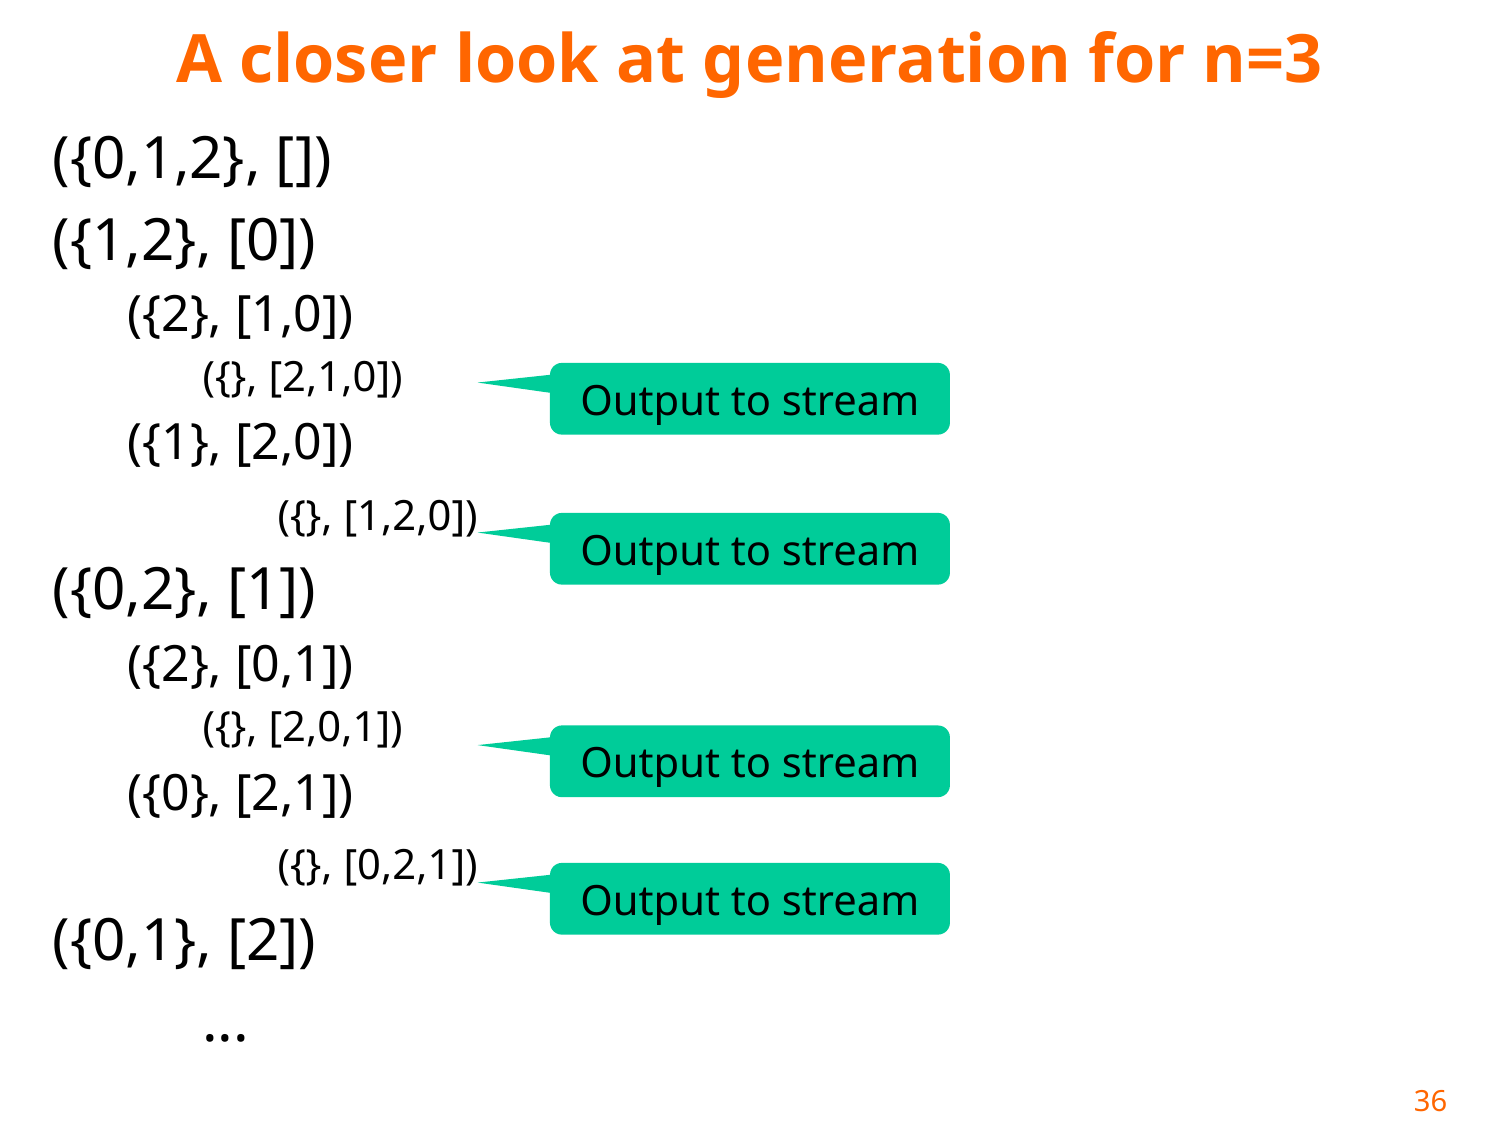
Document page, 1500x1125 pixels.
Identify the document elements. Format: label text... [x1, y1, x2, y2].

text_box Output to stream [477, 362, 950, 435]
text_box Output to stream [477, 725, 950, 798]
title A closer look at generation for n=3 [37, 0, 1463, 112]
list ({0,1,2}, []) ({1,2}, [0]) ({2}, [1,0]) ({}, [2,1,0]) ({1}, [2,0]) ({}, [1,2,0]) ({0,2}, [1]) ({2}, [0,1]) ({}, [2,0,1]) ({0}, [2,1]) ({}, [0,2,1]) ({0,1}, [2]) ... [37, 112, 1500, 1025]
slide_number 36 [1362, 1074, 1463, 1125]
text_box Output to stream [477, 512, 950, 585]
text_box Output to stream [477, 862, 950, 935]
